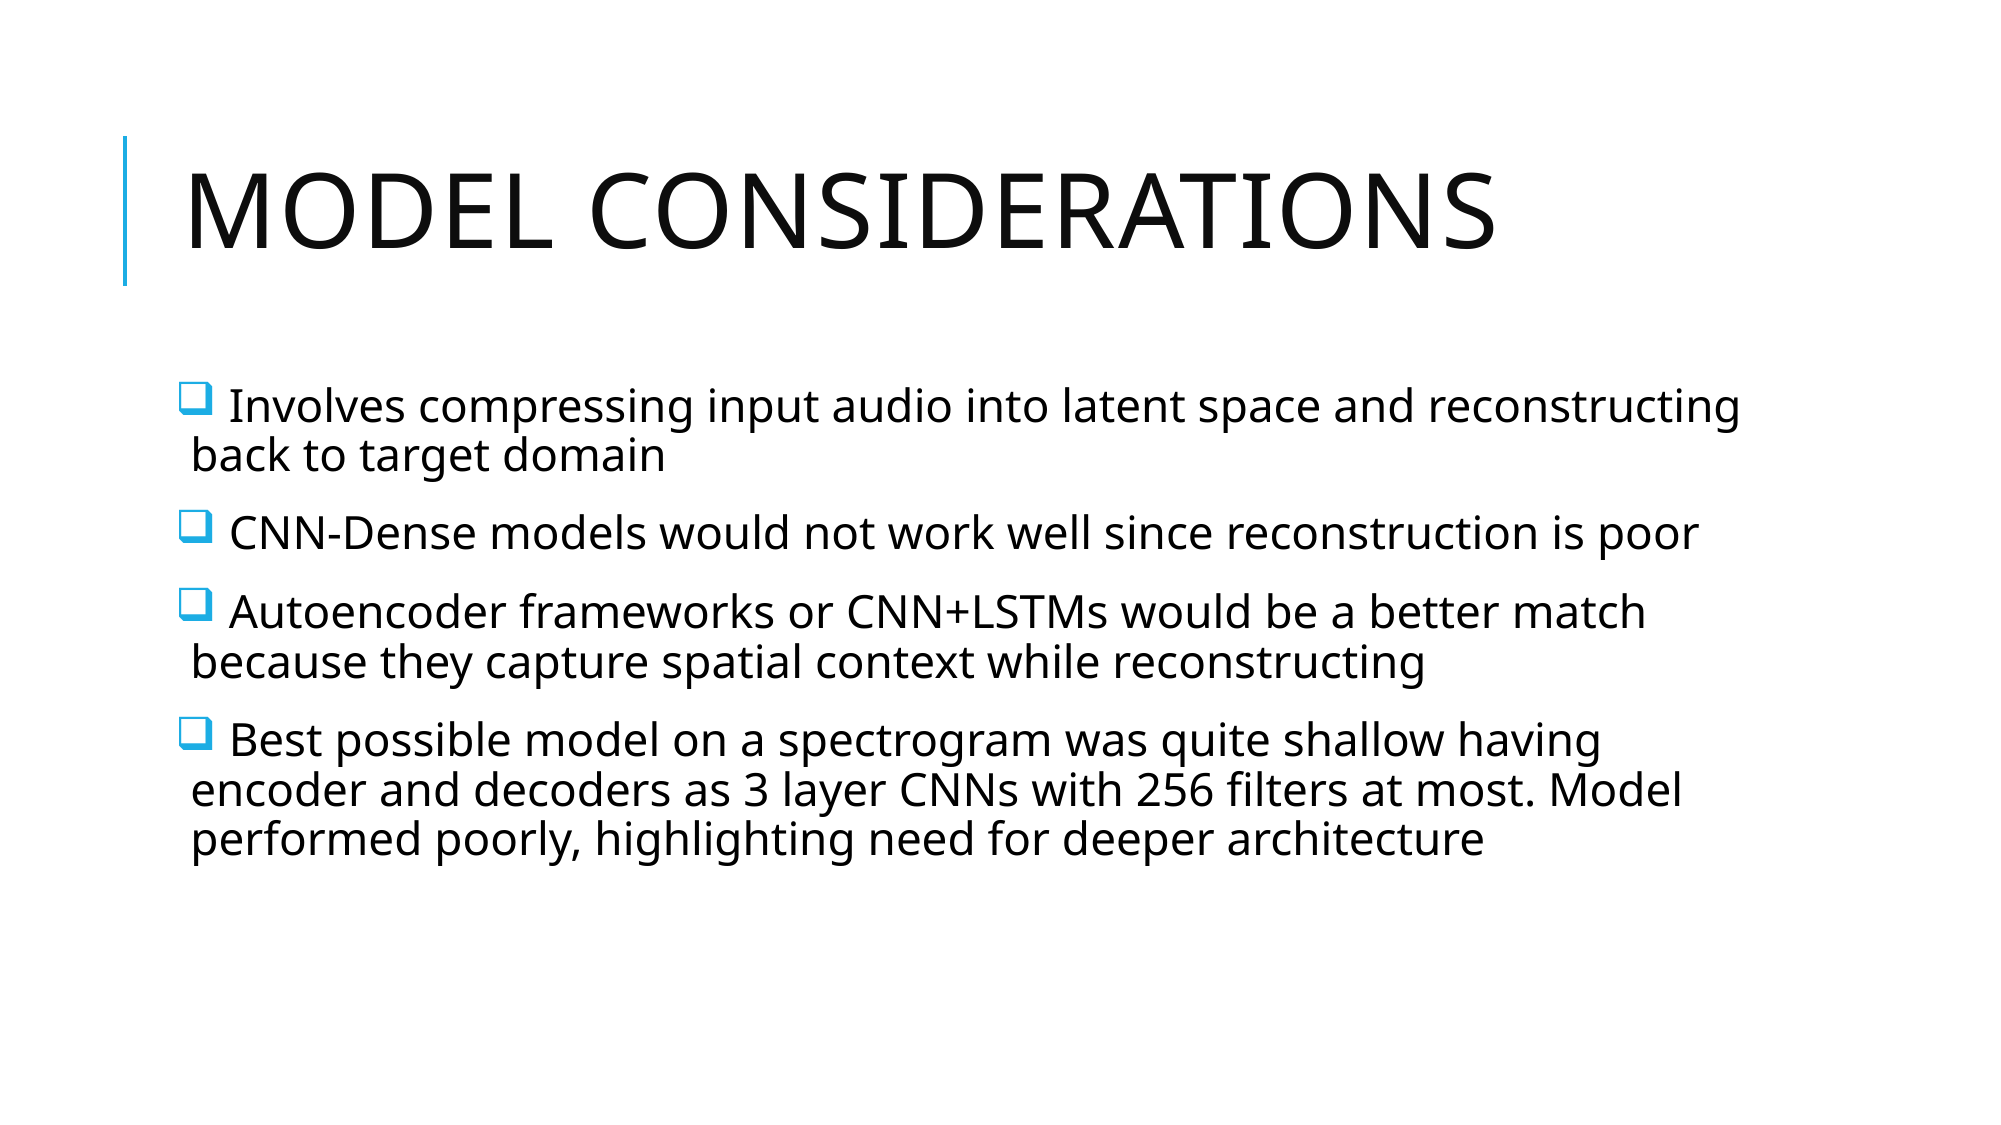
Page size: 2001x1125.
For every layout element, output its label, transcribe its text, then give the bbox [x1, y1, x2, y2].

list Involves compressing input audio into latent space and reconstructing back to target domain CNN-Dense models would not work well since reconstruction is poor Autoencoder frameworks or CNN+LSTMs would be a better match because they capture spatial context while reconstructing Best possible model on a spectrogram was quite shallow having encoder and decoders as 3 layer CNNs with 256 filters at most. Model performed poorly, highlighting need for deeper architecture [168, 375, 1763, 1035]
title Model Considerations [168, 96, 1763, 342]
